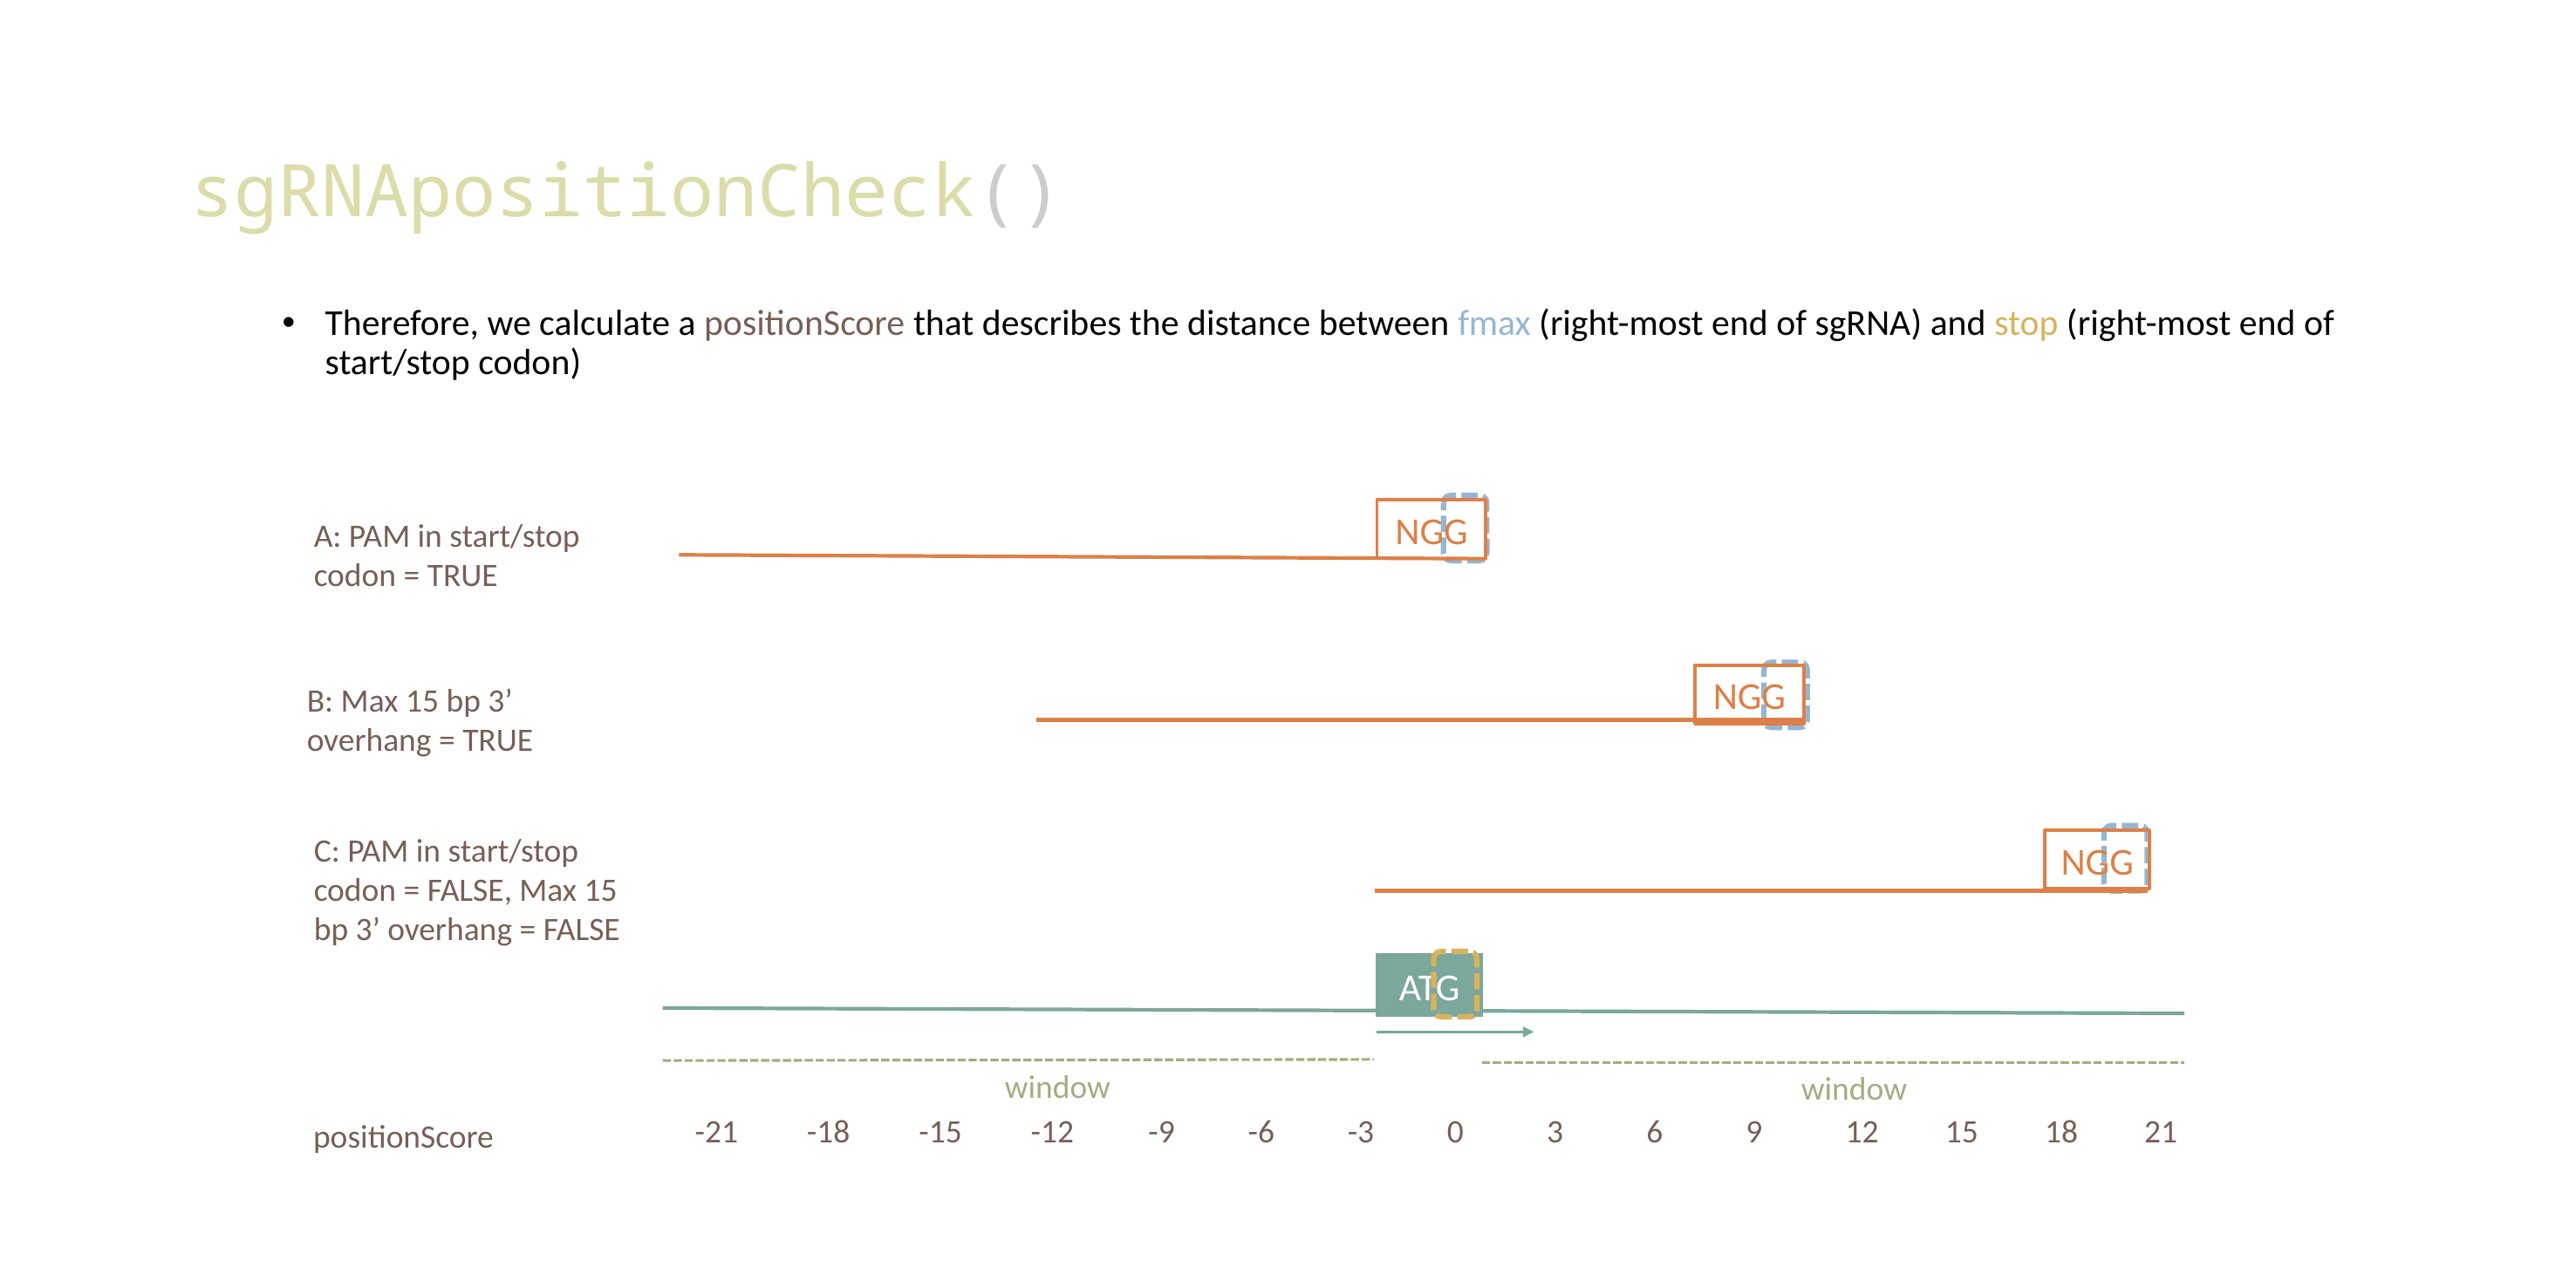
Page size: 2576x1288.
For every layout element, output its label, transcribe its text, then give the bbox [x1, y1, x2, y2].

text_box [662, 1007, 2185, 1014]
text_box NGG [1377, 500, 1486, 555]
text_box [1434, 1014, 1475, 1019]
text_box B: Max 15 bp 3’ overhang = TRUE [294, 672, 600, 764]
text_box [1764, 661, 1808, 729]
text_box NGG [1694, 720, 1804, 725]
text_box C: PAM in start/stop codon = FALSE, Max 15 bp 3’ overhang = FALSE [300, 822, 646, 954]
text_box positionScore [300, 1108, 541, 1162]
text_box A: PAM in start/stop codon = TRUE [300, 508, 633, 599]
text_box ATG [1477, 953, 1483, 1007]
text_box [681, 1103, 2194, 1157]
text_box [1443, 494, 1487, 501]
text_box [1432, 951, 1479, 1007]
text_box NGG [2044, 830, 2150, 889]
text_box [2103, 824, 2148, 830]
text_box ATG [1376, 953, 1434, 1007]
title sgRNApositionCheck() [177, 68, 2399, 317]
text_box window [992, 1061, 1212, 1103]
text_box window [1788, 1063, 2008, 1103]
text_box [679, 555, 1486, 559]
text_box NGG [1694, 664, 1804, 719]
